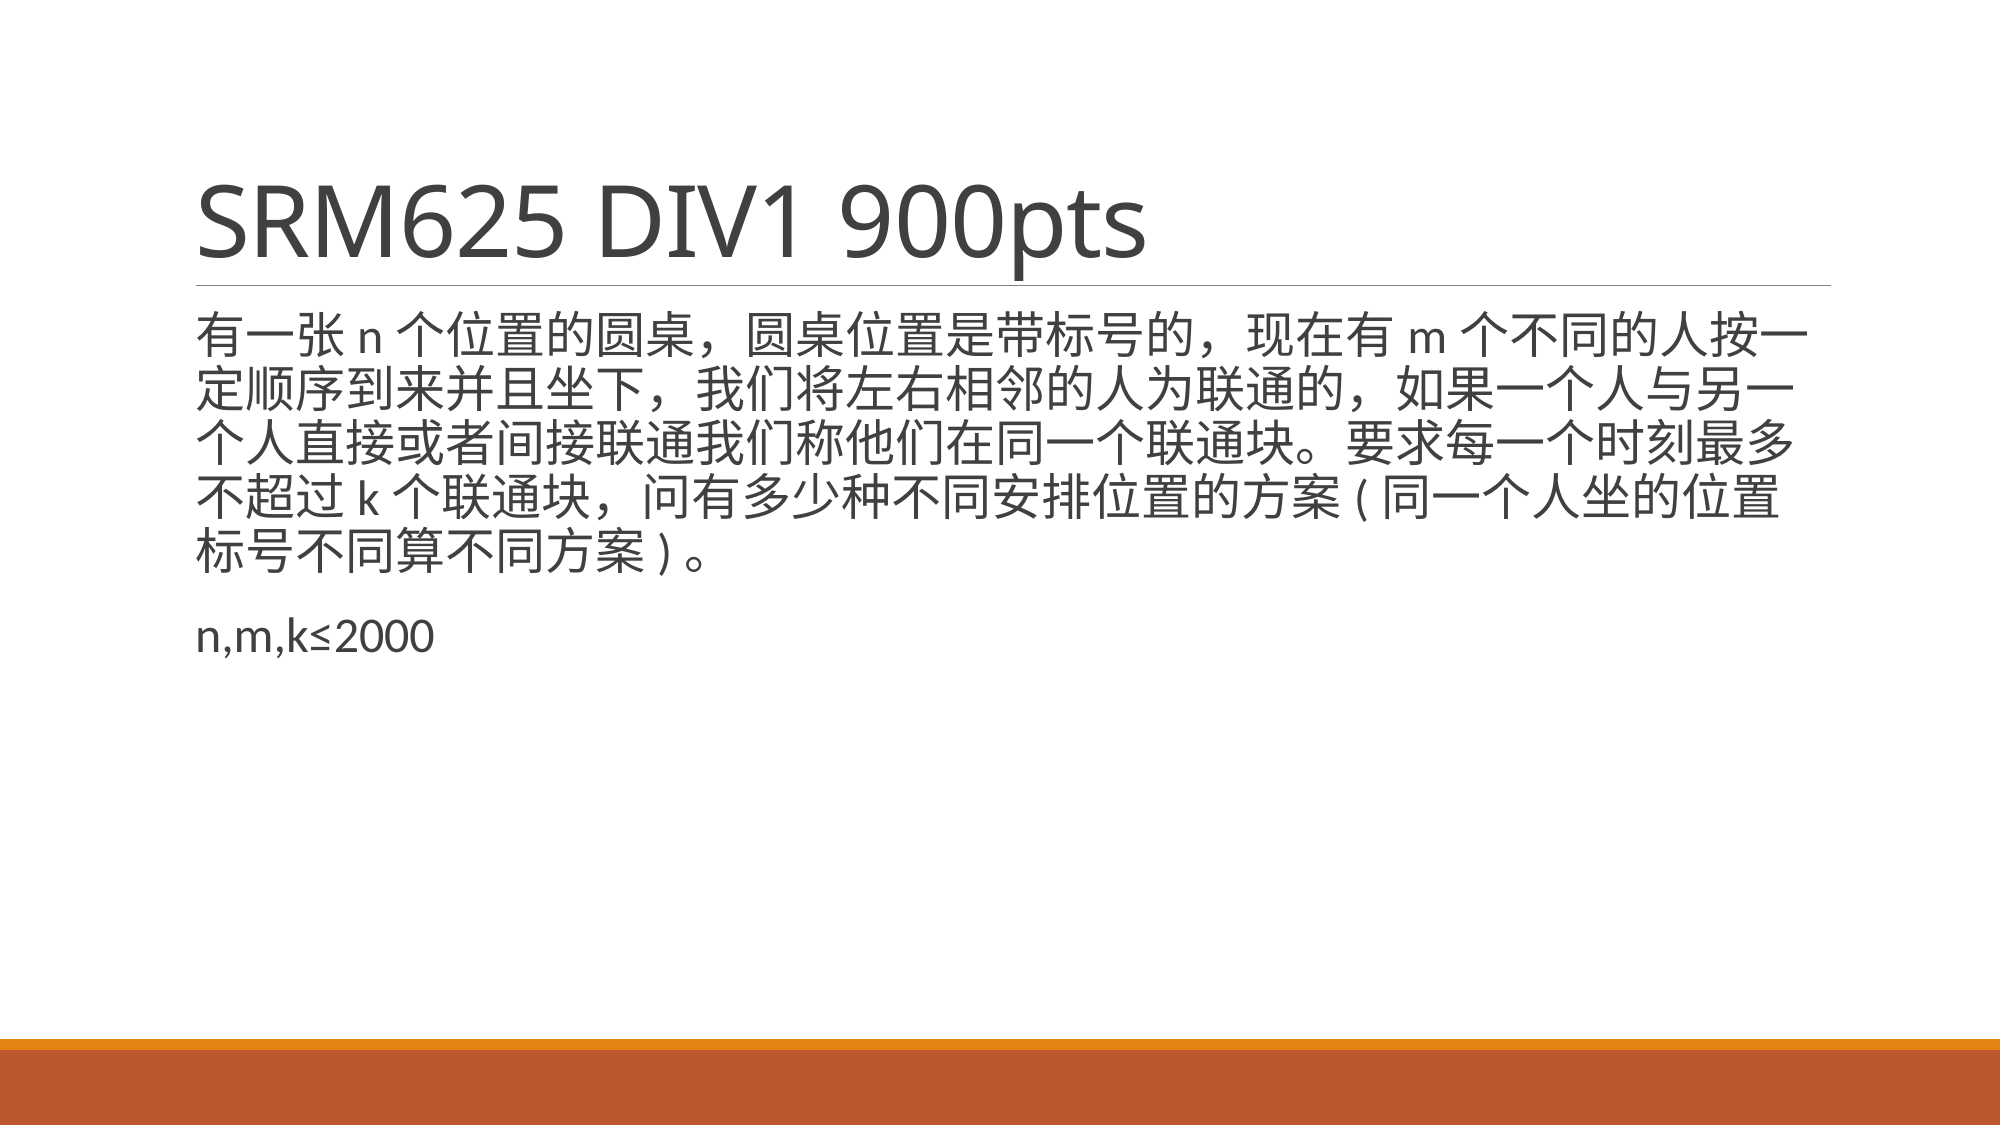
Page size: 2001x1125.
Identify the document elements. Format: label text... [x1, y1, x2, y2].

title SRM625 DIV1 900pts [180, 47, 1830, 285]
list 有一张n个位置的圆桌，圆桌位置是带标号的，现在有m个不同的人按一定顺序到来并且坐下，我们将左右相邻的人为联通的，如果一个人与另一个人直接或者间接联通我们称他们在同一个联通块。要求每一个时刻最多不超过k个联通块，问有多少种不同安排位置的方案(同一个人坐的位置标号不同算不同方案)。 n,m,k≤2000 [180, 302, 1830, 963]
